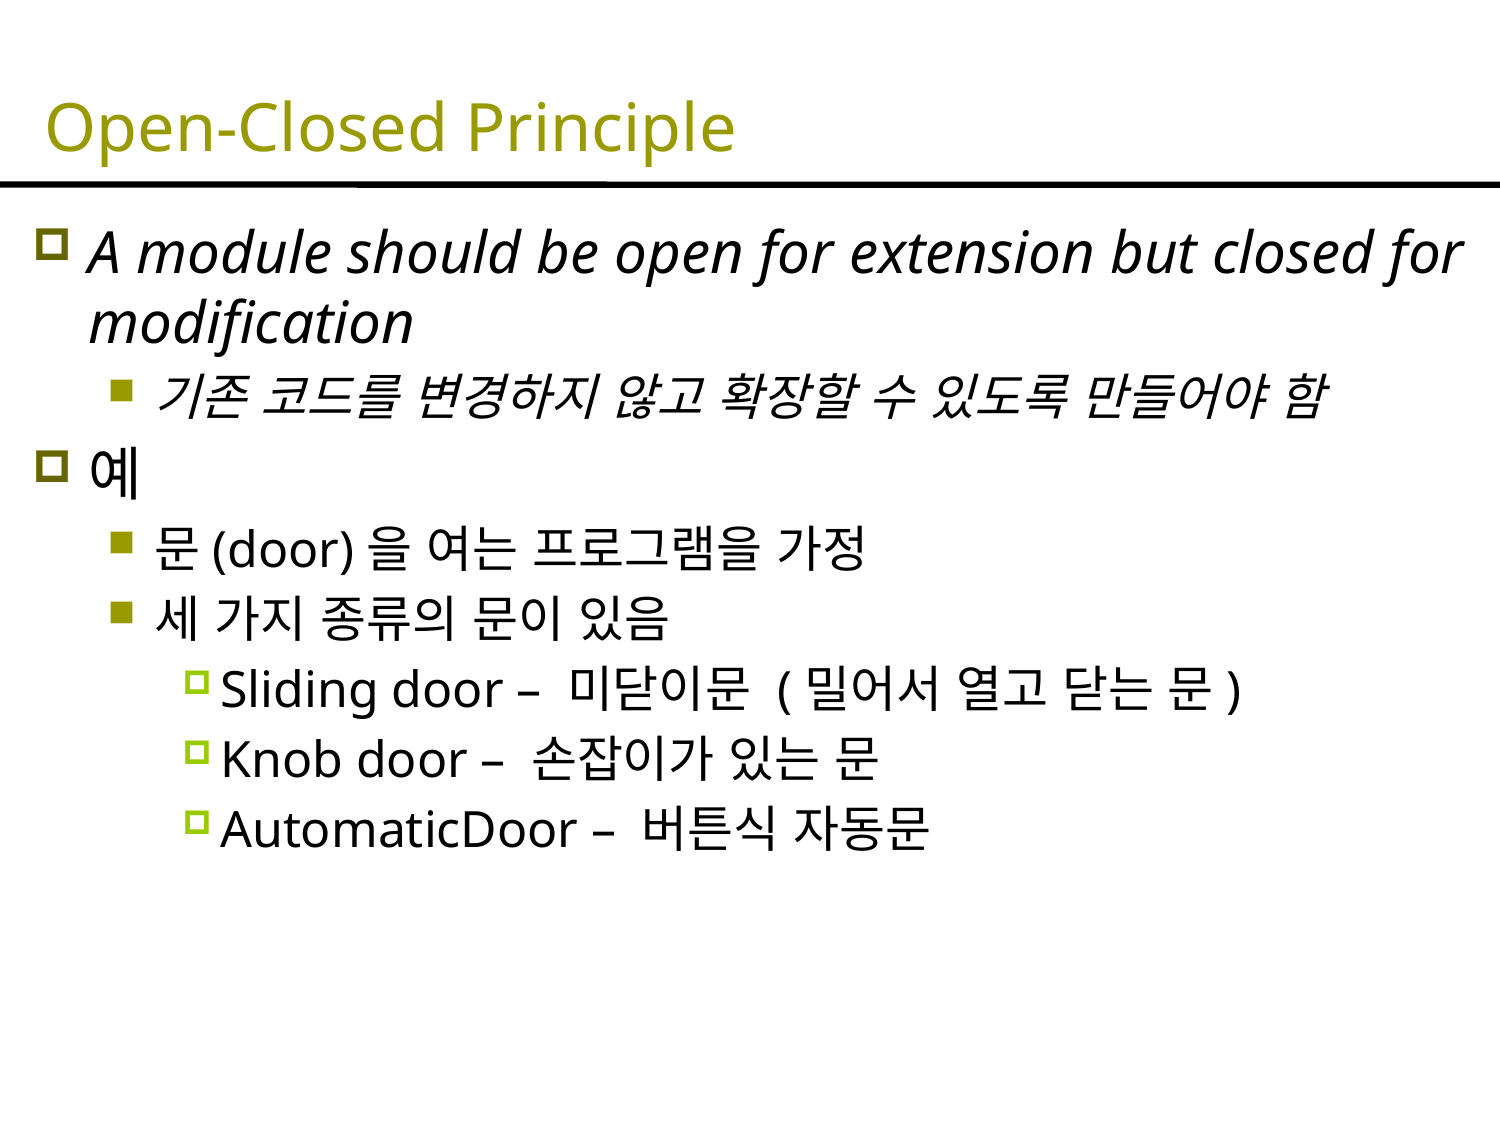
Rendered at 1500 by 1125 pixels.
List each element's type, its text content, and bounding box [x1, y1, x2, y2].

list A module should be open for extension but closed for modification 기존 코드를 변경하지 않고 확장할 수 있도록 만들어야 함 예 문(door)을 여는 프로그램을 가정 세 가지 종류의 문이 있음 Sliding door – 미닫이문 (밀어서 열고 닫는 문) Knob door – 손잡이가 있는 문 AutomaticDoor – 버튼식 자동문 [17, 208, 1489, 1006]
title Open-Closed Principle [29, 45, 1471, 173]
